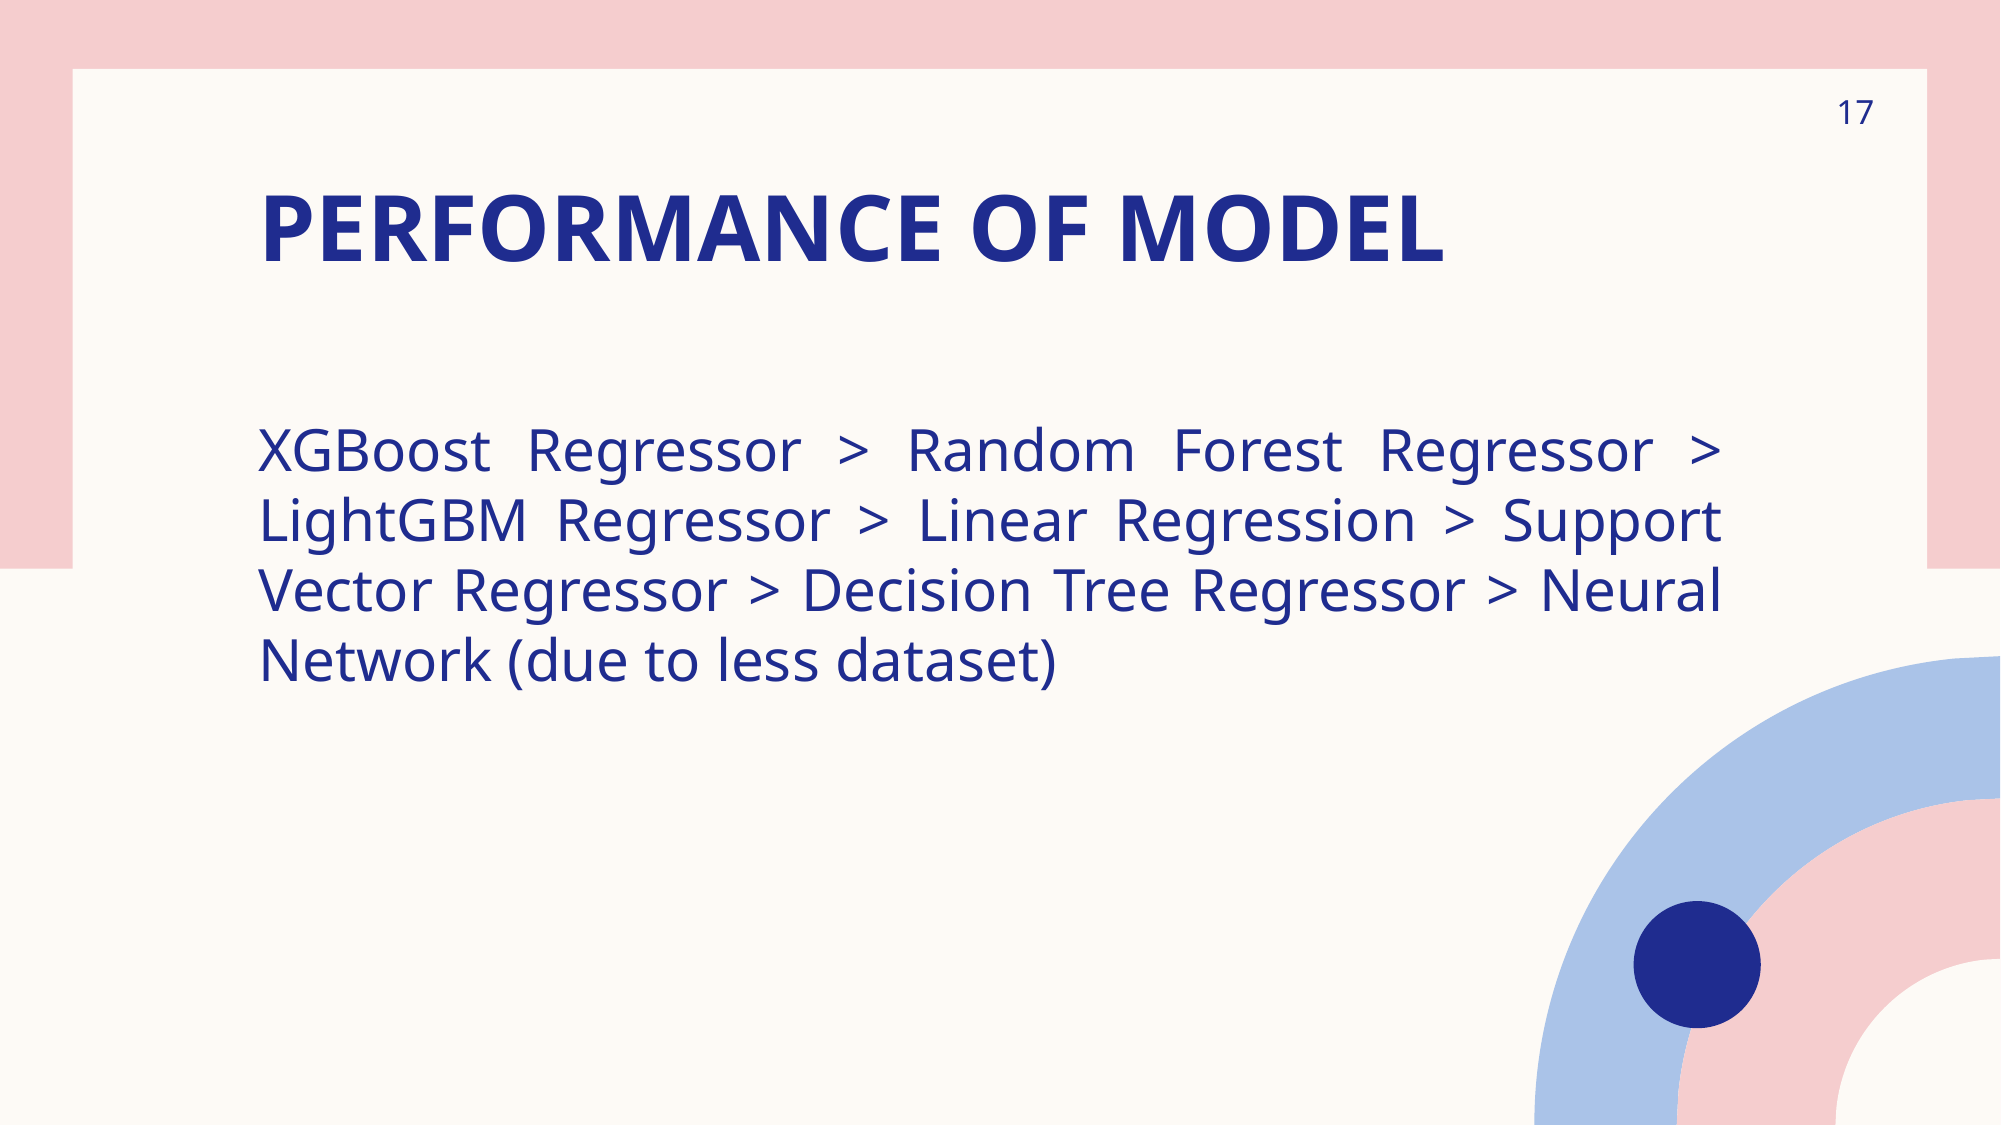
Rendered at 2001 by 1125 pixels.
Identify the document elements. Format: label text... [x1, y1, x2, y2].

text_box XGBoost Regressor > Random Forest Regressor > LightGBM Regressor > Linear Regression > Support Vector Regressor > Decision Tree Regressor > Neural Network (due to less dataset) [243, 405, 1739, 1012]
slide_number 17 [1699, 75, 1875, 153]
title Performance of MODEL [243, 113, 1757, 280]
